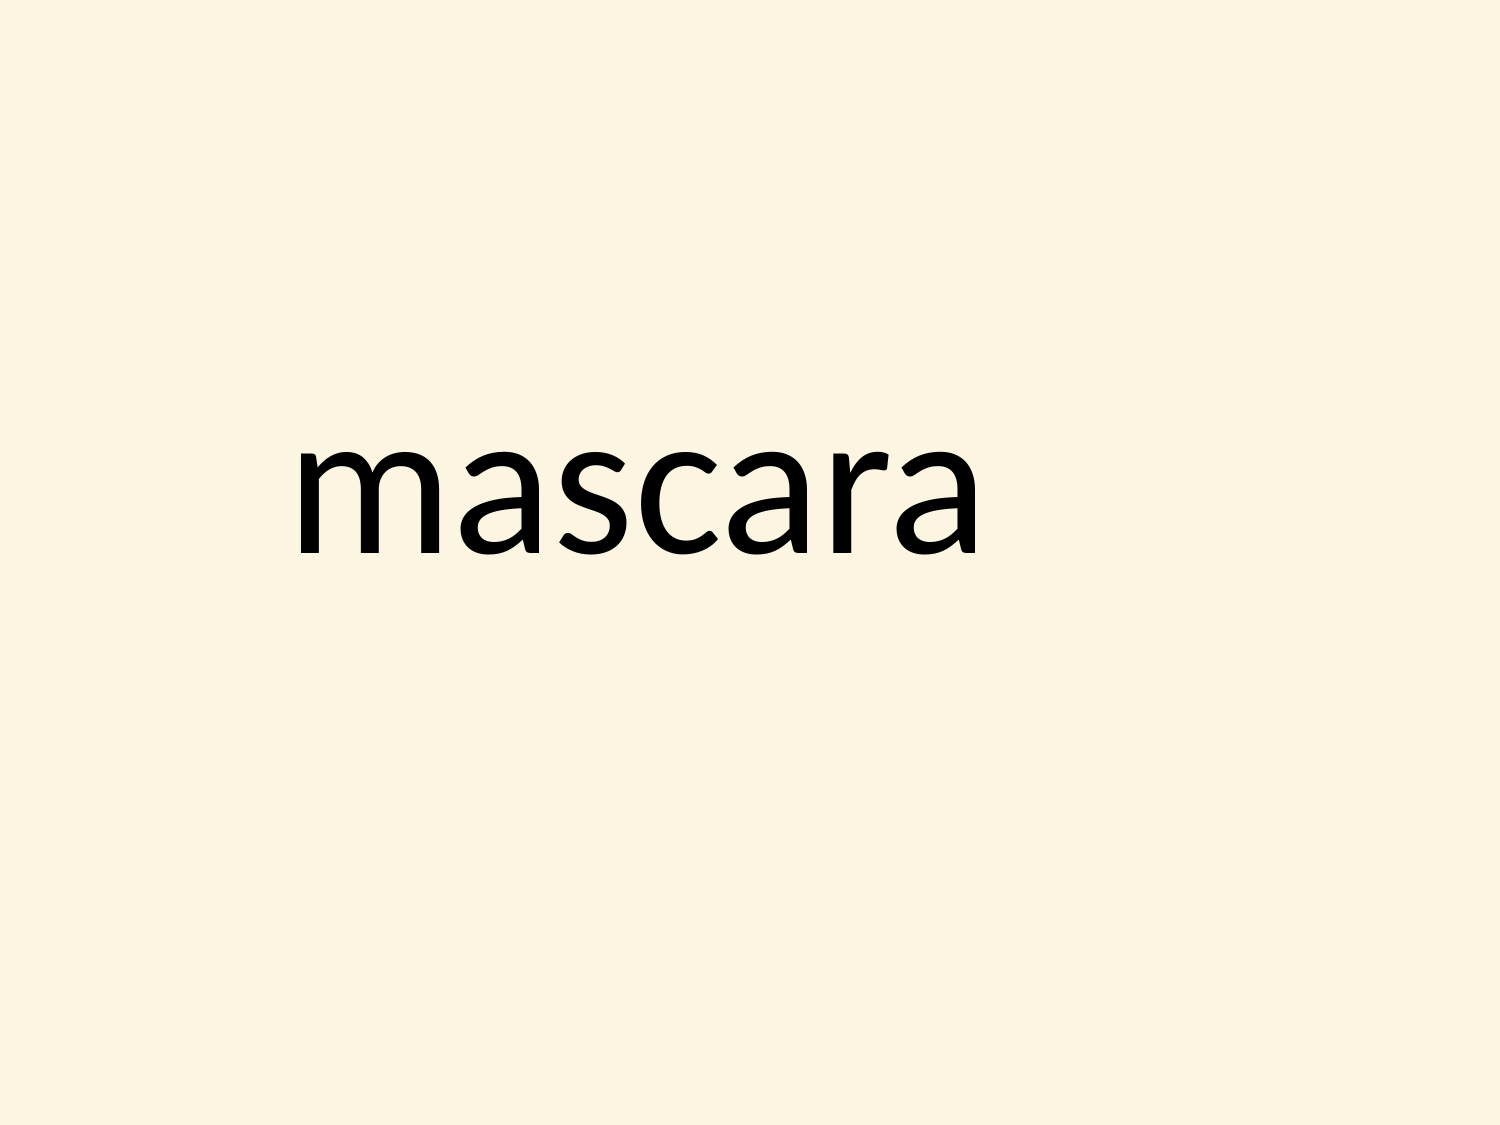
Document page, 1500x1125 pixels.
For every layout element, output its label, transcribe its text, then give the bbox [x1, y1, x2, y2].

title mascara [0, 349, 1275, 591]
